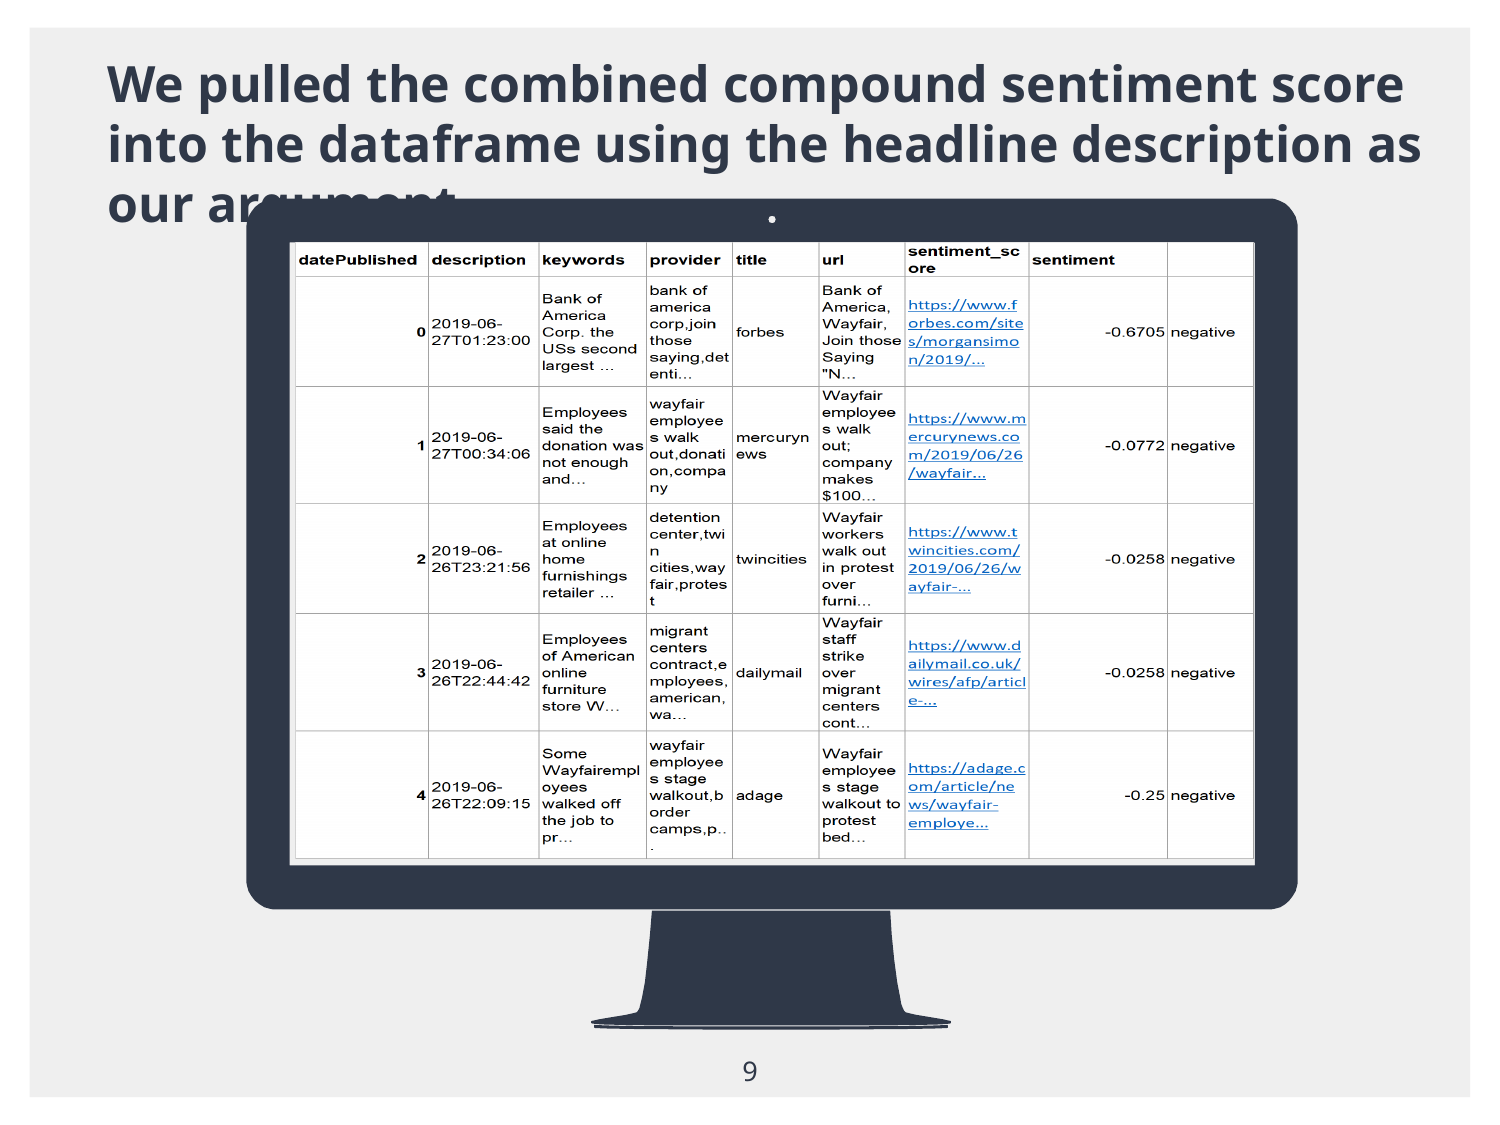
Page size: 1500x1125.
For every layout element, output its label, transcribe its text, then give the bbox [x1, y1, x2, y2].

slide_number 9 [705, 1038, 795, 1125]
text_box [246, 198, 1298, 1030]
picture [295, 242, 1254, 859]
list We pulled the combined compound sentiment score into the dataframe using the headline description as our argument. [92, 37, 1452, 183]
